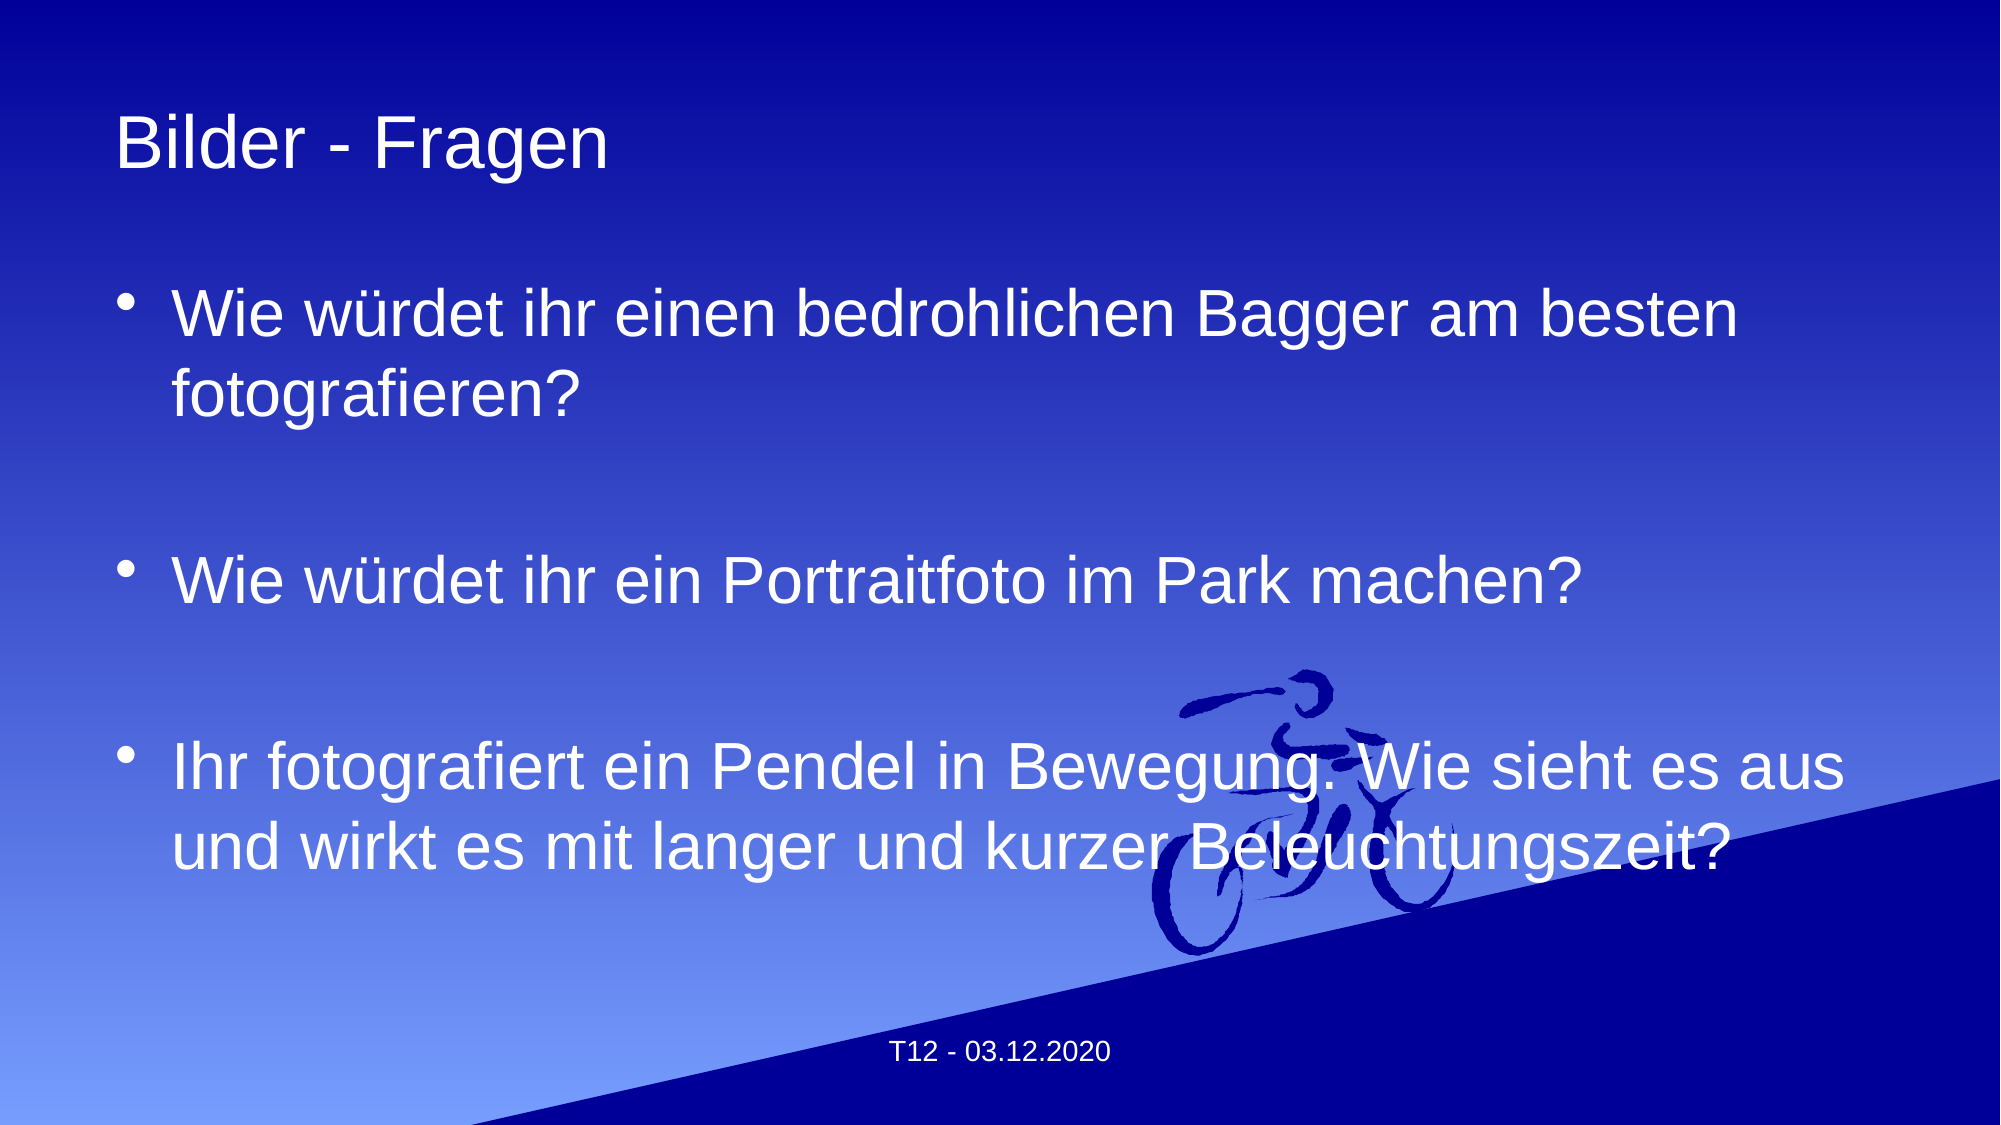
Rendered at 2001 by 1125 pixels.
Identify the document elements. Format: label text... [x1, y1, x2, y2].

footer T12 - 03.12.2020 [683, 1024, 1317, 1103]
list Wie würdet ihr einen bedrohlichen Bagger am besten fotografieren? Wie würdet ihr ein Portraitfoto im Park machen? Ihr fotografiert ein Pendel in Bewegung. Wie sieht es aus und wirkt es mit langer und kurzer Beleuchtungszeit? [99, 262, 1901, 1006]
title Bilder - Fragen [99, 44, 1901, 233]
